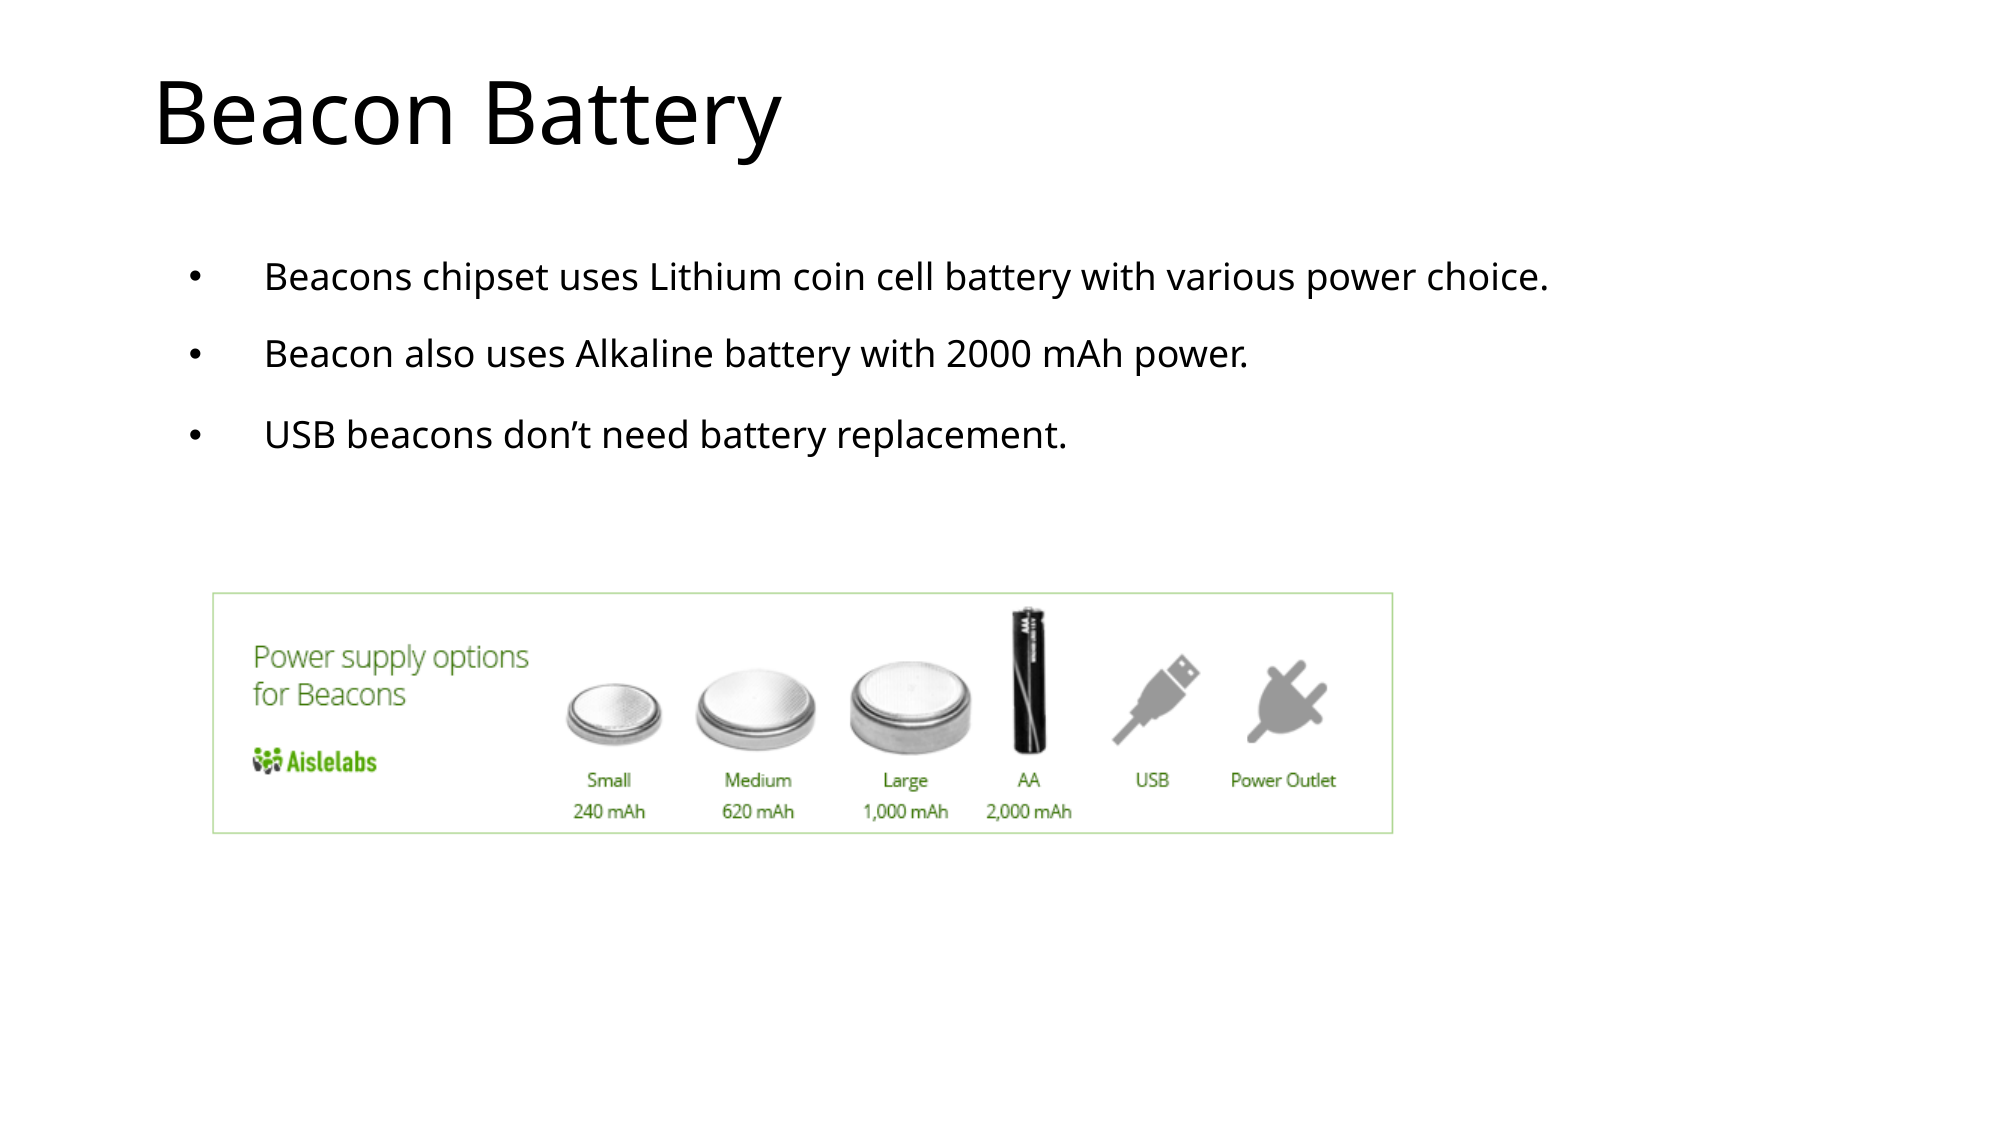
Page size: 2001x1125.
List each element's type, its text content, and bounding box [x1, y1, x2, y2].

title Beacon Battery [137, 59, 1863, 278]
text_box Beacon also uses Alkaline battery with 2000 mAh power. USB beacons don’t need battery replacement. [173, 428, 1899, 505]
text_box Beacons chipset uses Lithium coin cell battery with various power choice. [173, 209, 1899, 428]
picture [187, 577, 1410, 853]
